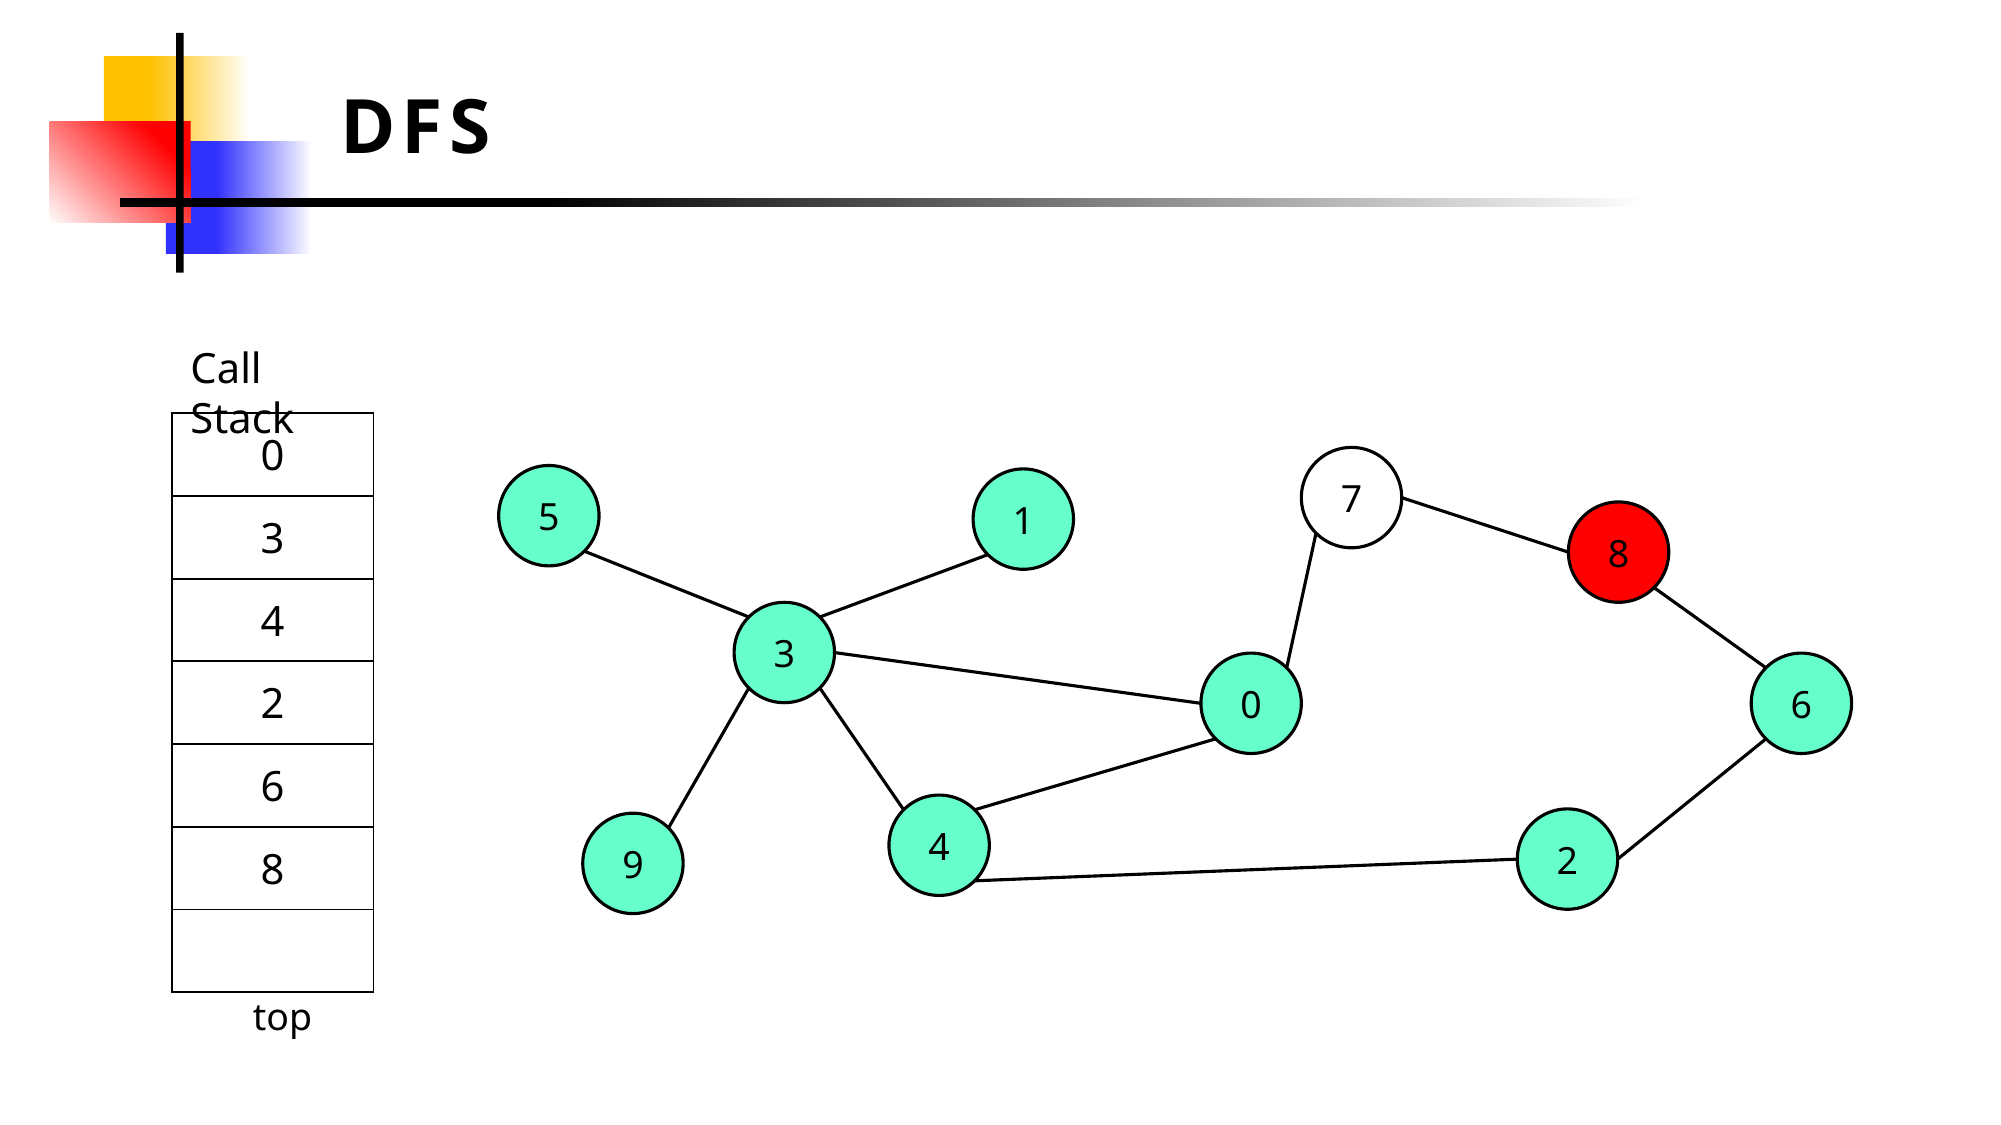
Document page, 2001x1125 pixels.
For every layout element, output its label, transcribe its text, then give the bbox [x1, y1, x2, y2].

table_cell 2 [173, 662, 373, 743]
text_box top [238, 985, 347, 1046]
text_box Call Stack [175, 334, 378, 450]
table_cell 8 [173, 828, 373, 909]
table_cell 6 [173, 745, 373, 826]
table_cell 3 [173, 497, 373, 578]
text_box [498, 447, 1852, 914]
table_cell 4 [173, 580, 373, 660]
table_cell [173, 910, 373, 991]
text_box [49, 32, 1644, 273]
table_header 0 [173, 414, 373, 495]
